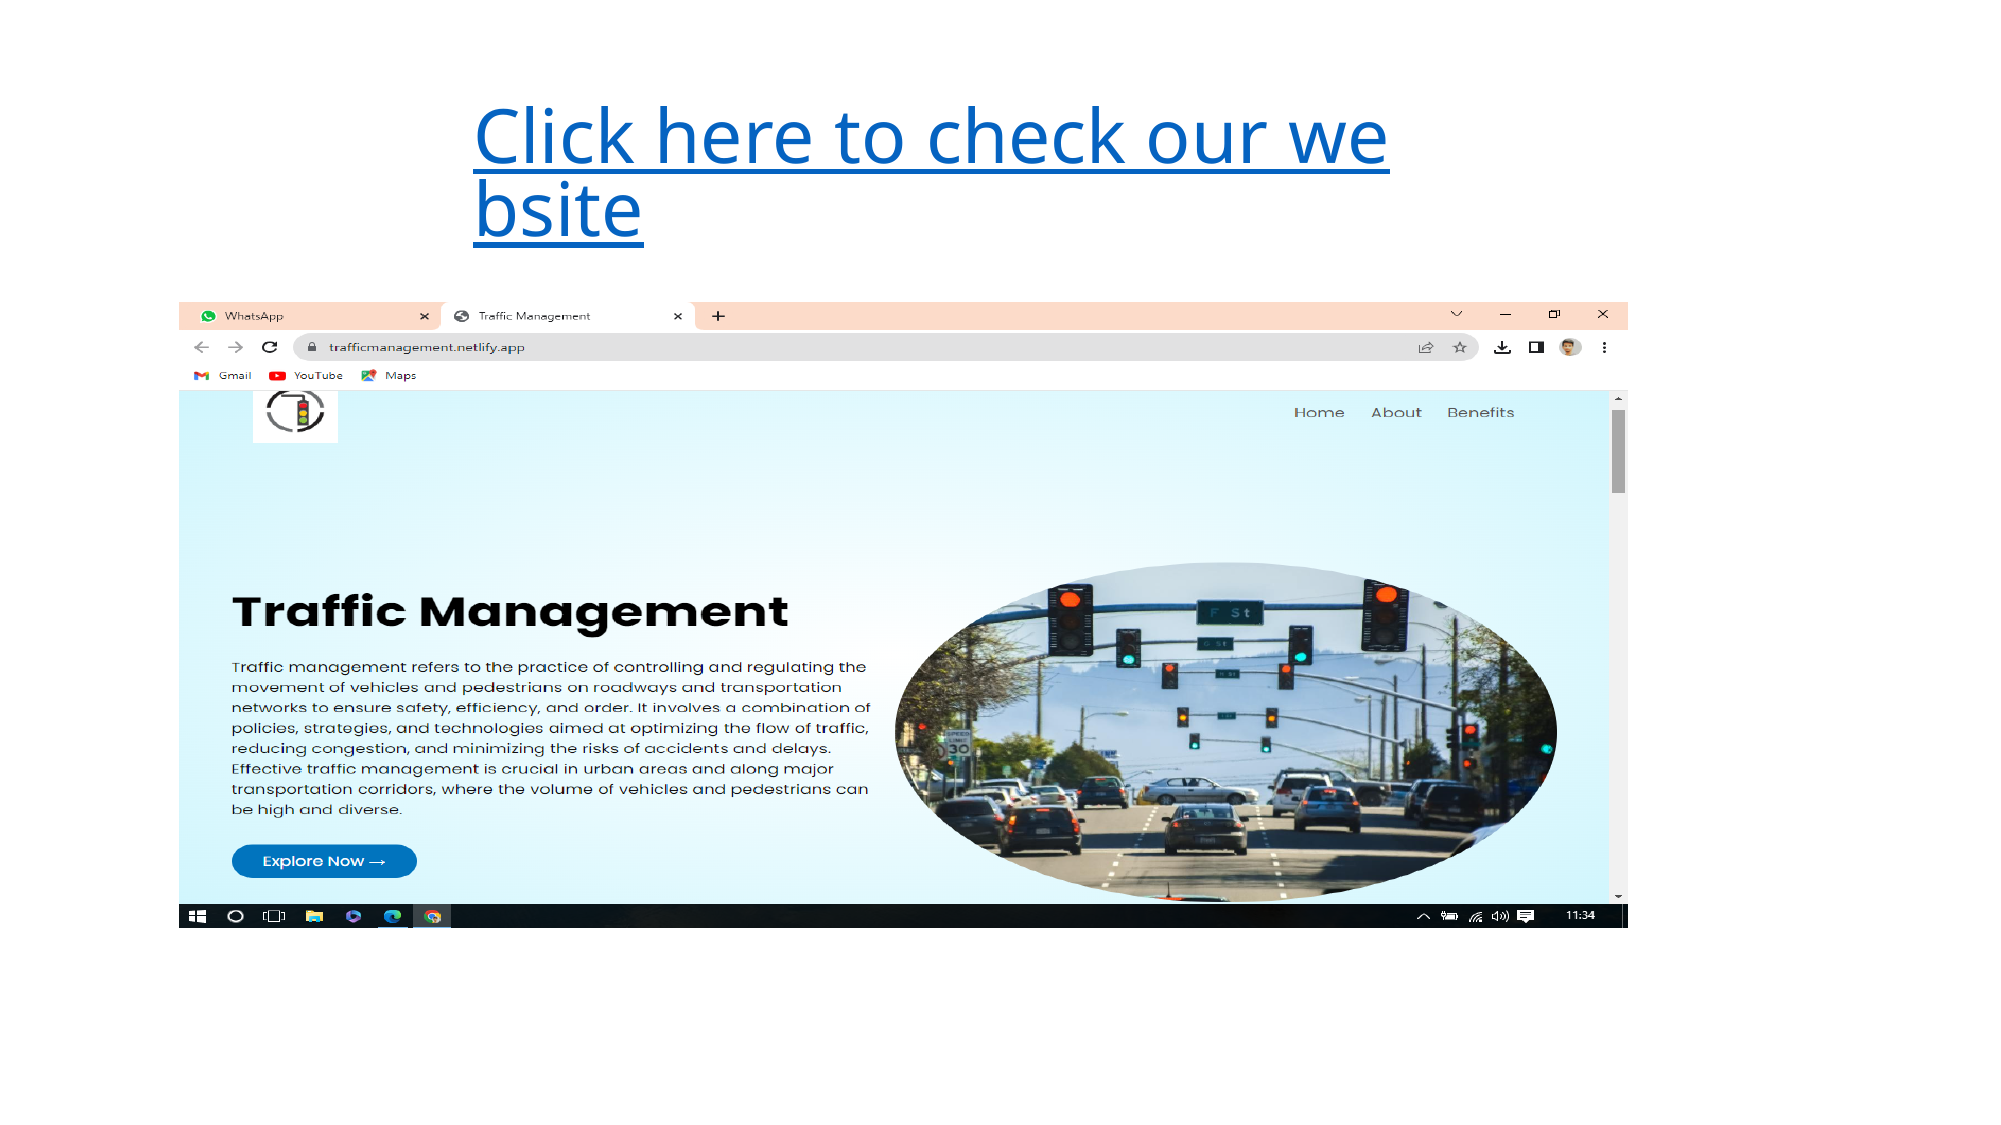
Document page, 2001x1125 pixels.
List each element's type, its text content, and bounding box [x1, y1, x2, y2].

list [179, 302, 1628, 929]
title Click here to check our website [458, 26, 1450, 245]
